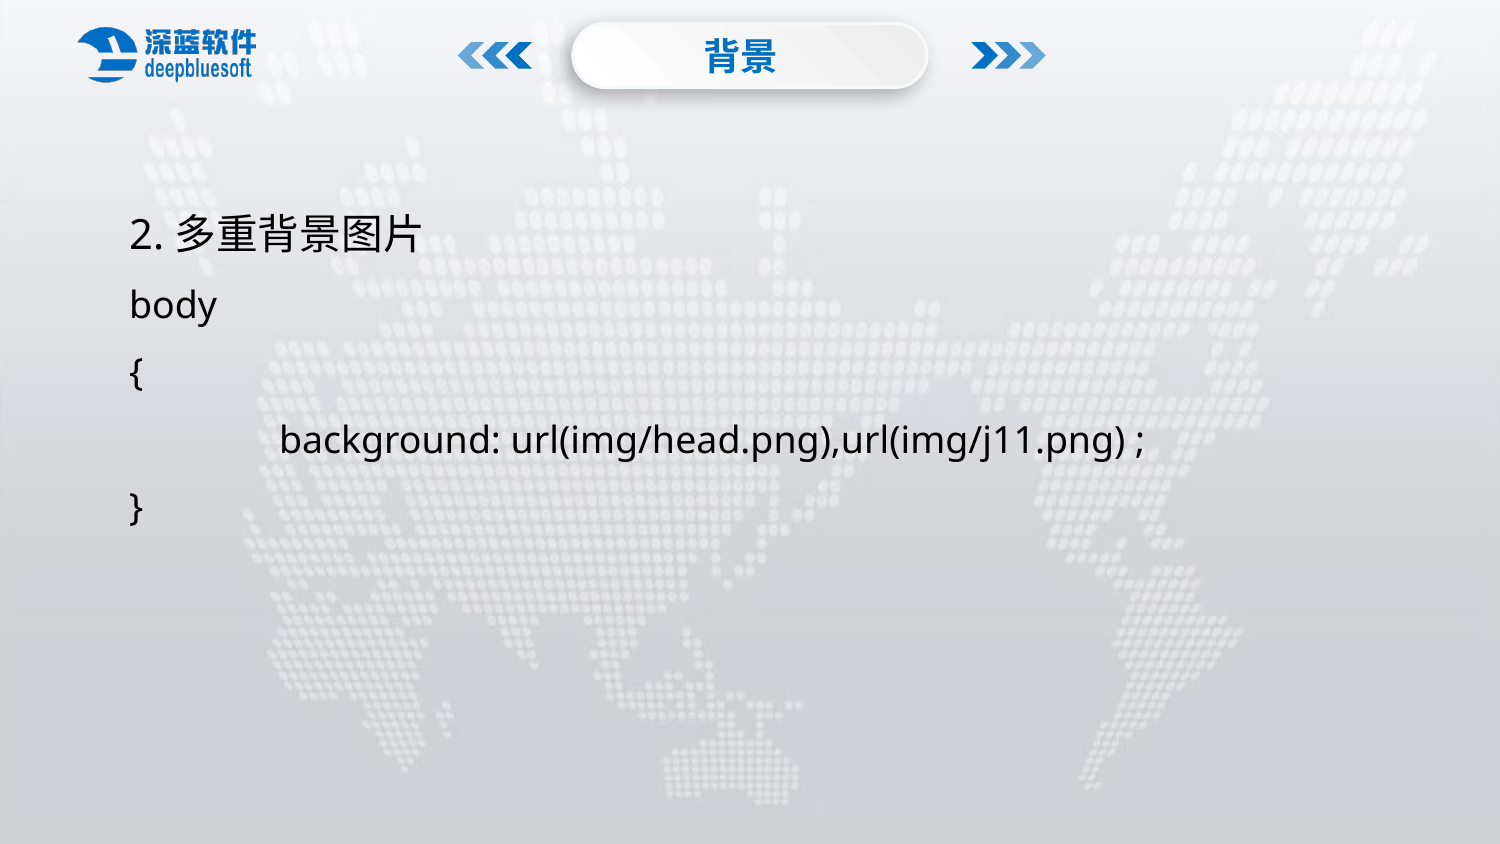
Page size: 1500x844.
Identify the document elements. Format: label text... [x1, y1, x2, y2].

text_box 2.多重背景图片 body { background: url(img/head.png),url(img/j11.png) ; } [114, 175, 1393, 536]
text_box 背景 [611, 28, 870, 82]
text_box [971, 41, 1046, 69]
text_box [570, 21, 930, 90]
picture [0, 0, 1500, 844]
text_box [457, 41, 533, 69]
